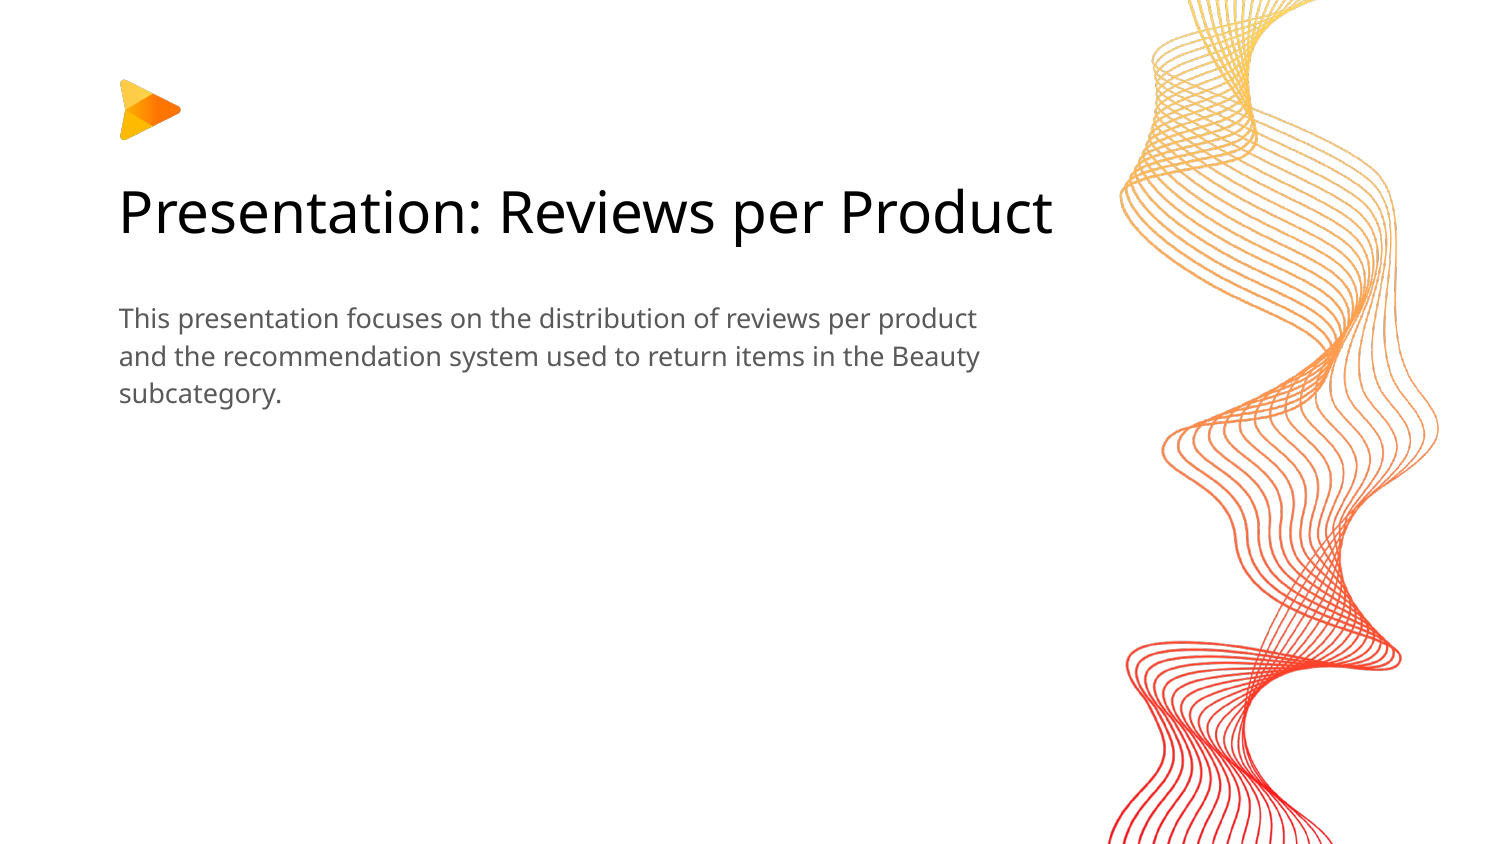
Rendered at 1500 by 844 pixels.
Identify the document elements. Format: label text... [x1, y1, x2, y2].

list This presentation focuses on the distribution of reviews per product and the recommendation system used to return items in the Beauty subcategory. [103, 281, 1010, 717]
picture [1056, 0, 1483, 844]
title Presentation: Reviews per Product [103, 151, 1364, 271]
picture [119, 78, 181, 140]
